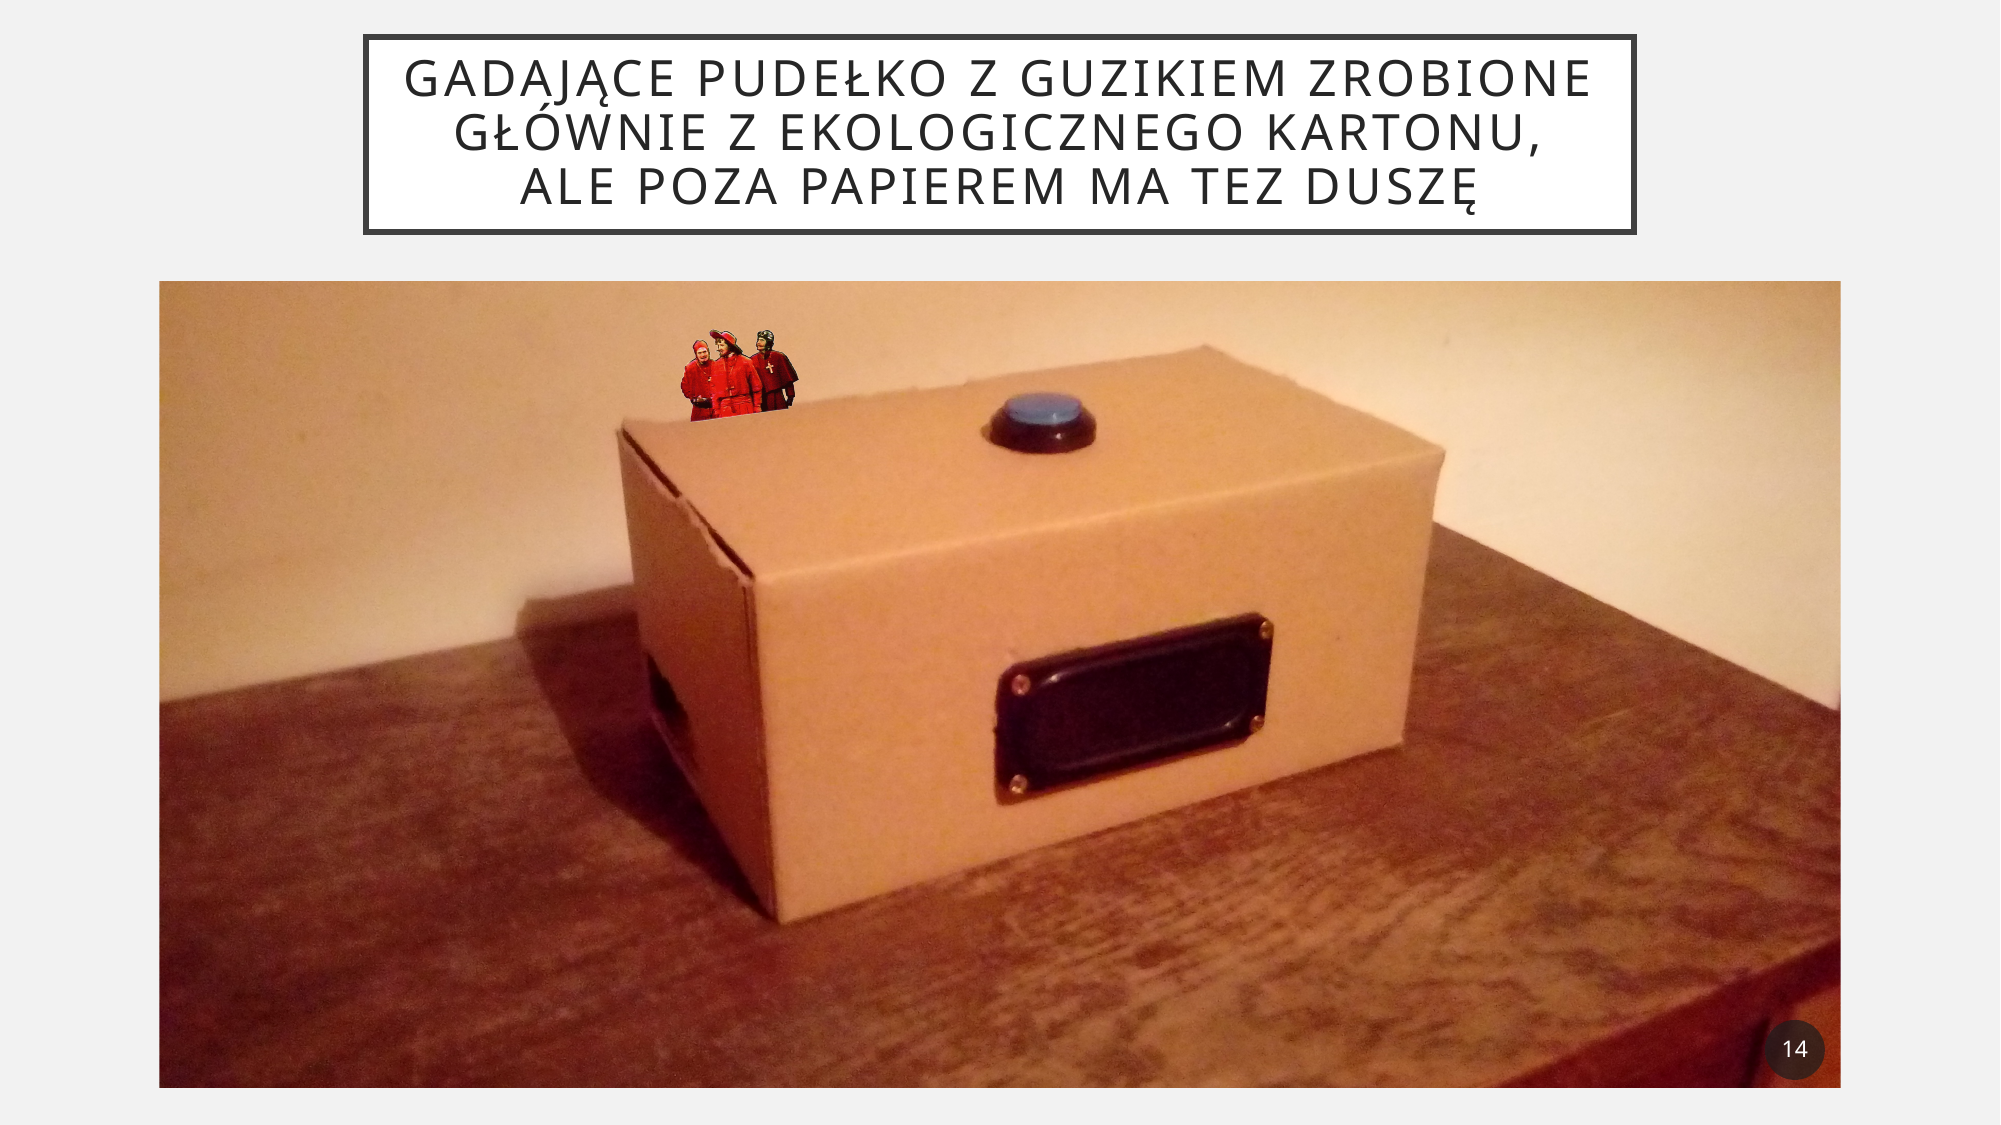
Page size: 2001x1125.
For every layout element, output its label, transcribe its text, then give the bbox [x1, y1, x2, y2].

title GADAJĄCE PUDEŁKO Z GUZIKIEM ZROBIONE GŁÓWNIE Z EKOLOGICZNEGO KARTONU, ALE POZA PAPIEREM MA TEZ DUSZĘ [363, 34, 1637, 235]
picture [159, 281, 1841, 1089]
